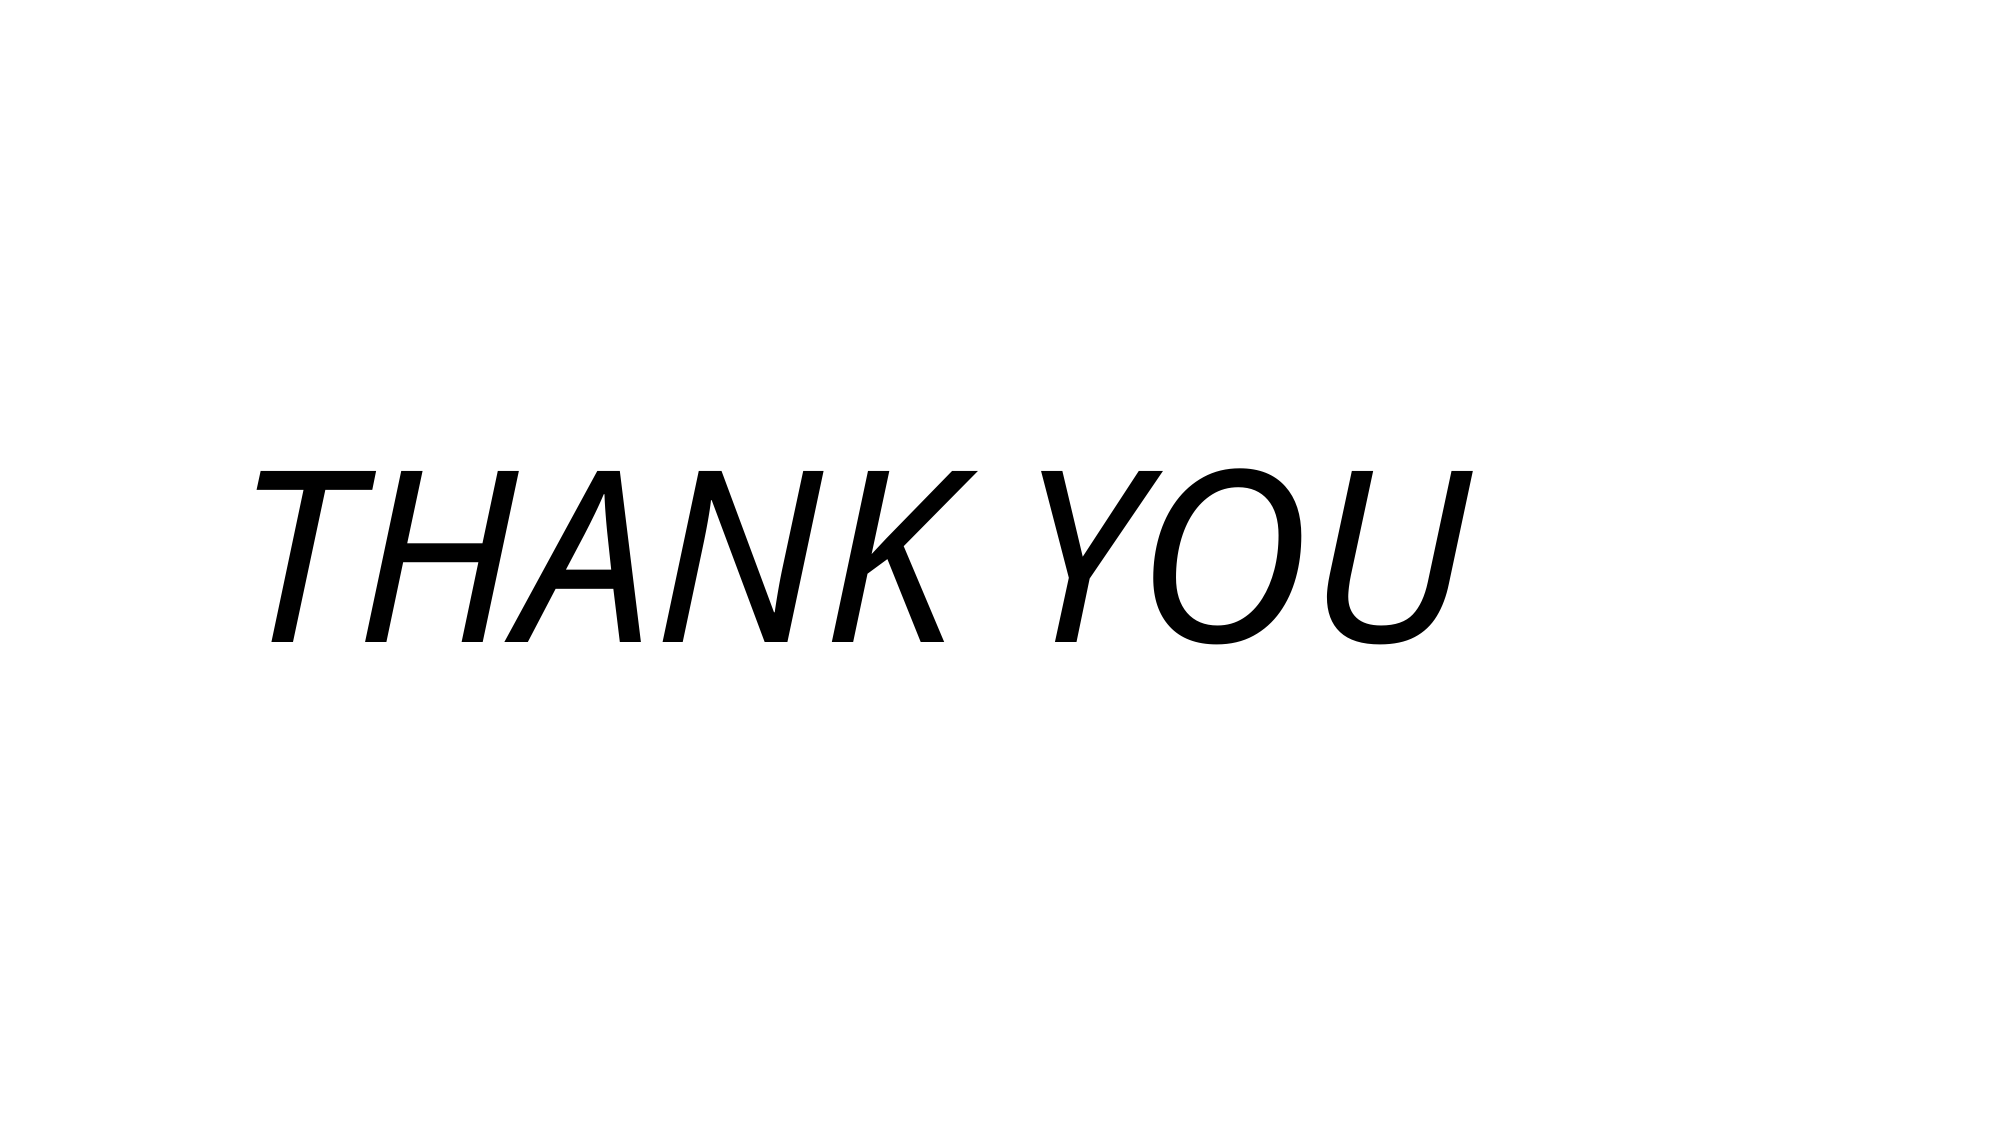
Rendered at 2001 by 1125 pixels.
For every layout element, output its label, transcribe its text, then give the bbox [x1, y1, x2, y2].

text_box THANK YOU [220, 395, 1779, 699]
